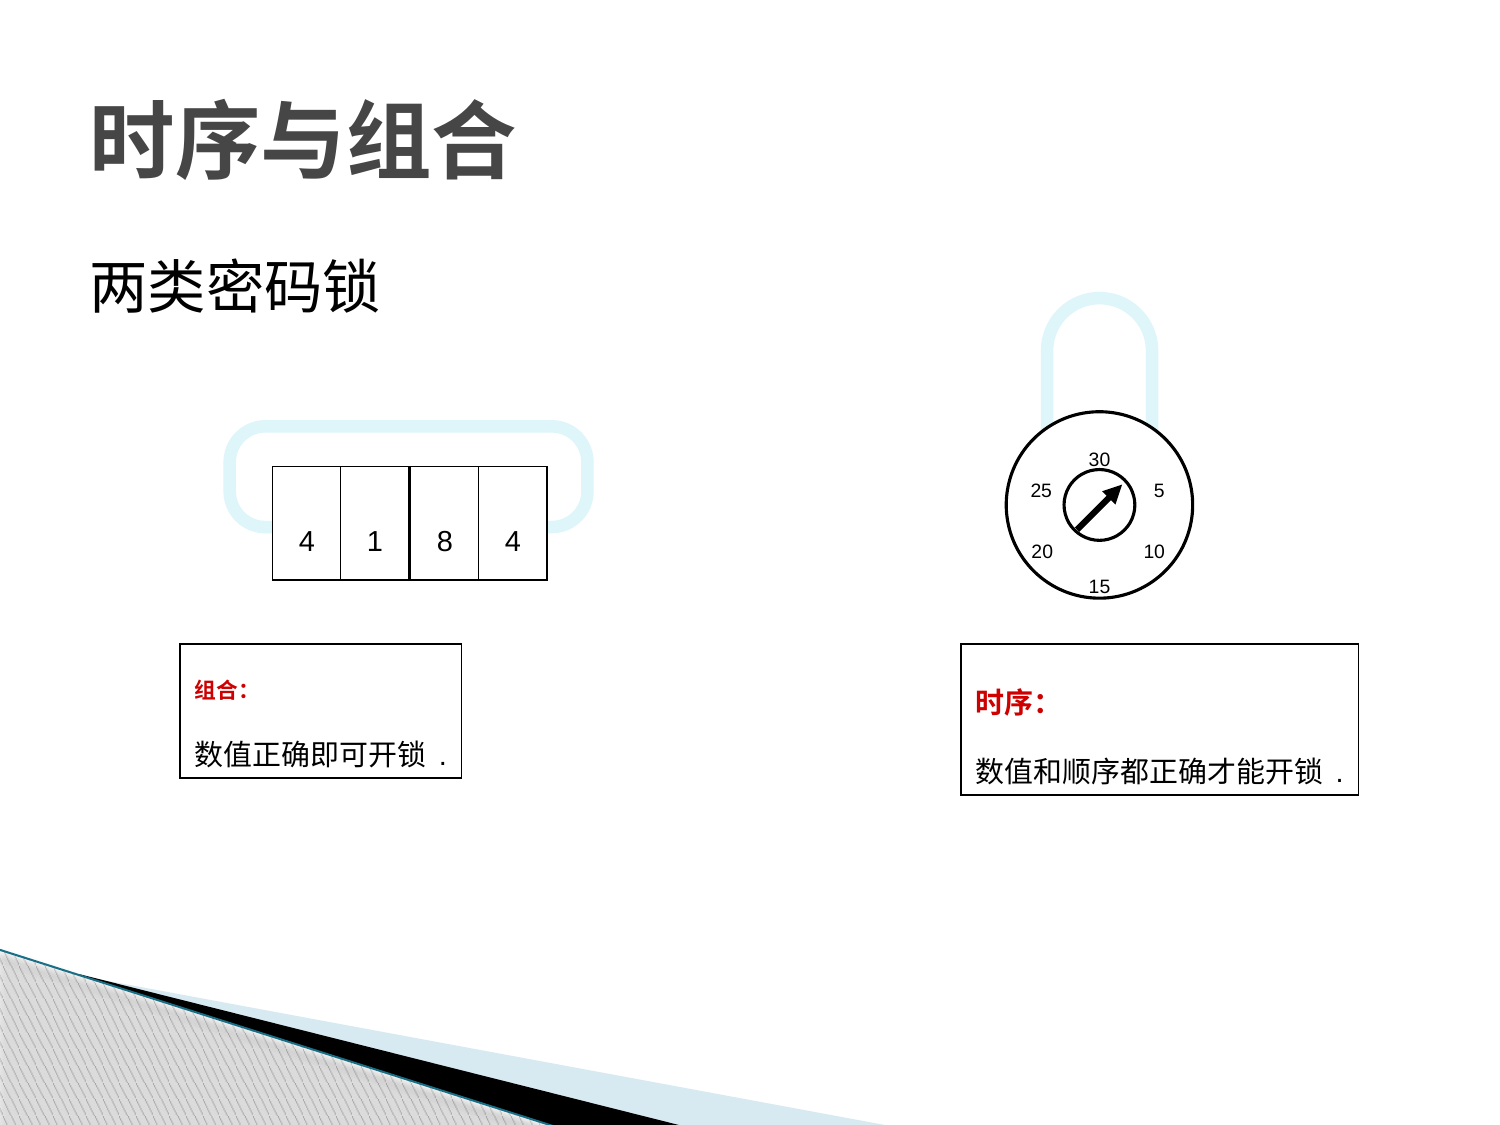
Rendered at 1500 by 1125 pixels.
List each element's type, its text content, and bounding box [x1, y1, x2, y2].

text_box 组合： 数值正确即可开锁. [179, 643, 462, 779]
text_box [229, 425, 588, 581]
title 时序与组合 [75, 45, 1425, 233]
list 两类密码锁 [75, 243, 1425, 986]
text_box 时序： 数值和顺序都正确才能开锁. [960, 643, 1359, 796]
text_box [1005, 297, 1193, 600]
